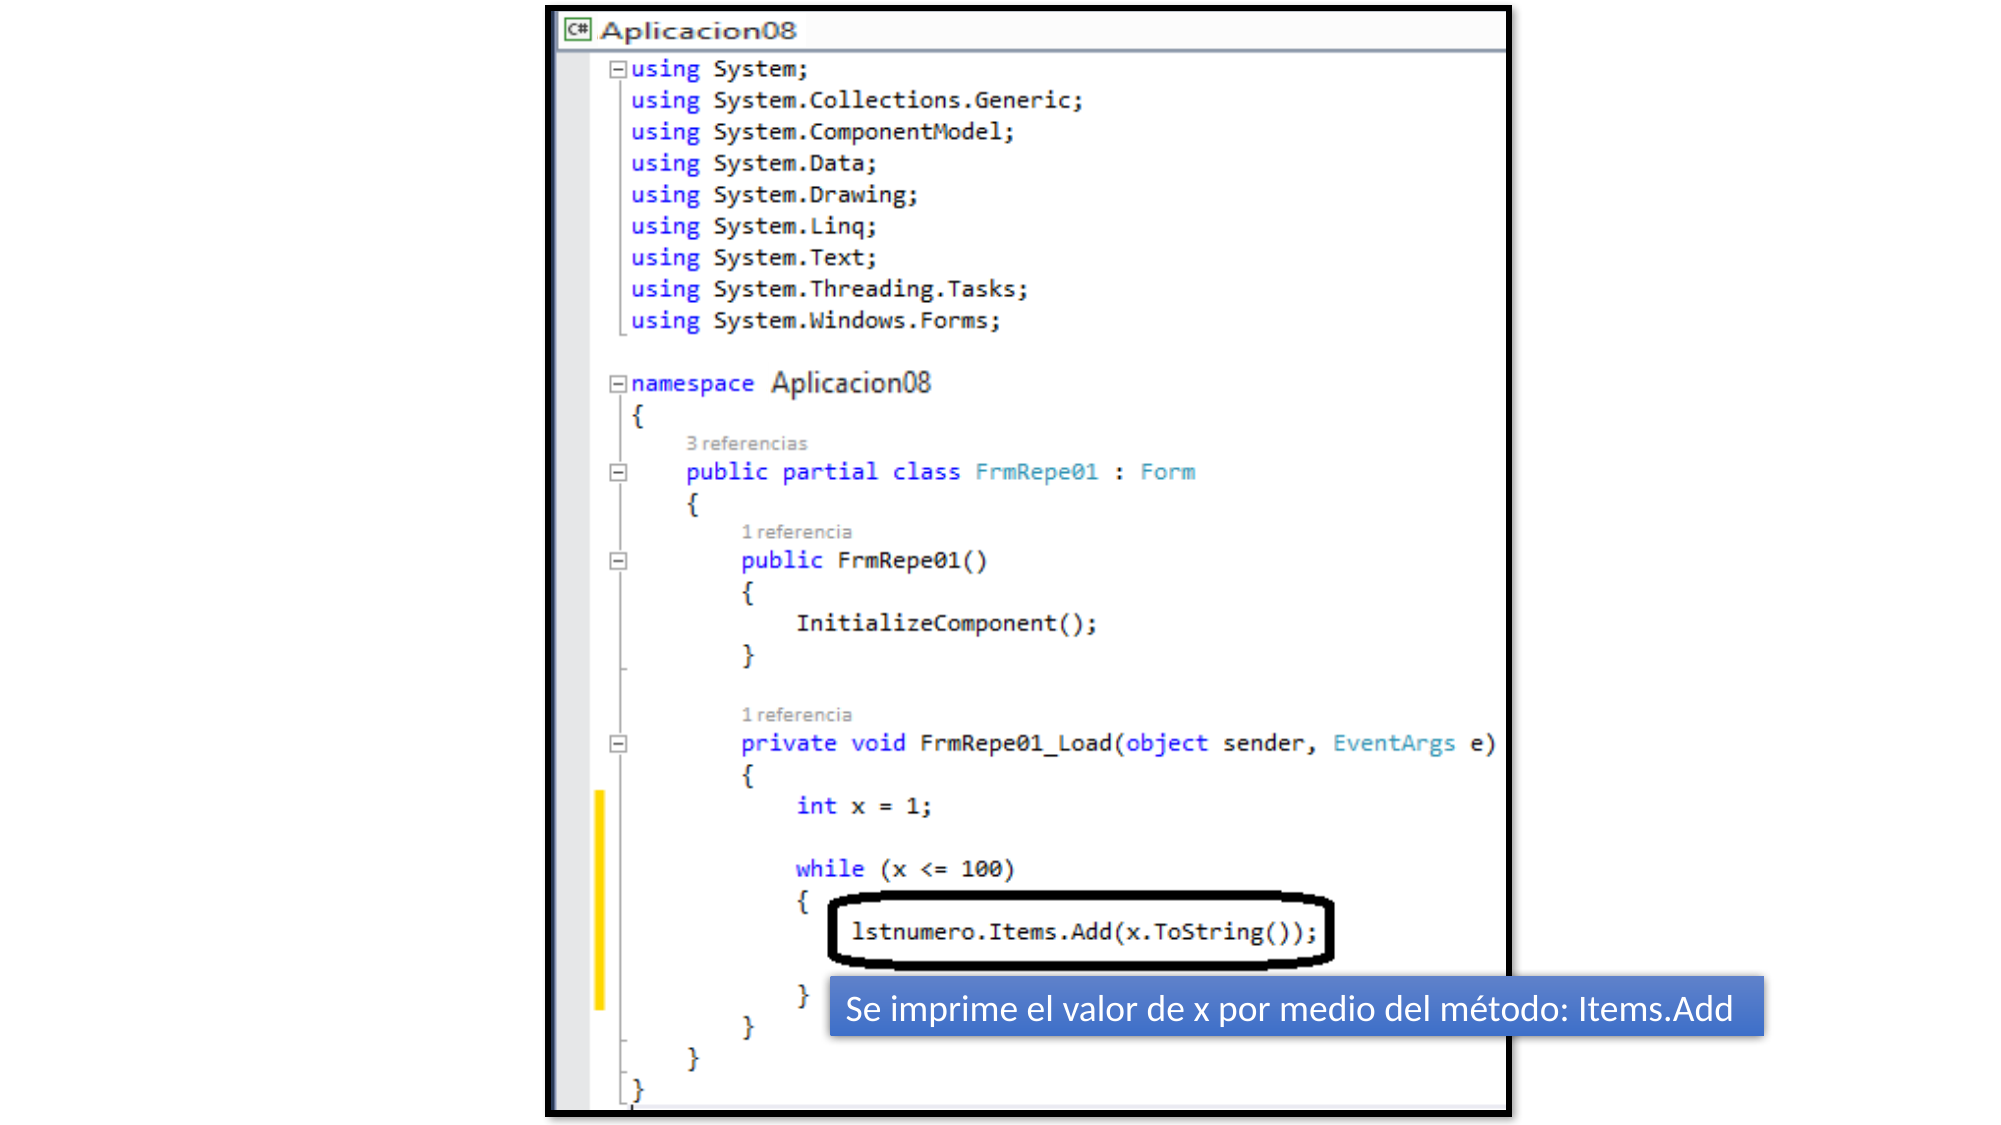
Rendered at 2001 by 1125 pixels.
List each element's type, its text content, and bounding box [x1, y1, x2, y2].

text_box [551, 10, 1506, 1111]
text_box Se imprime el valor de x por medio del método: Items.Add [1506, 976, 1764, 1036]
